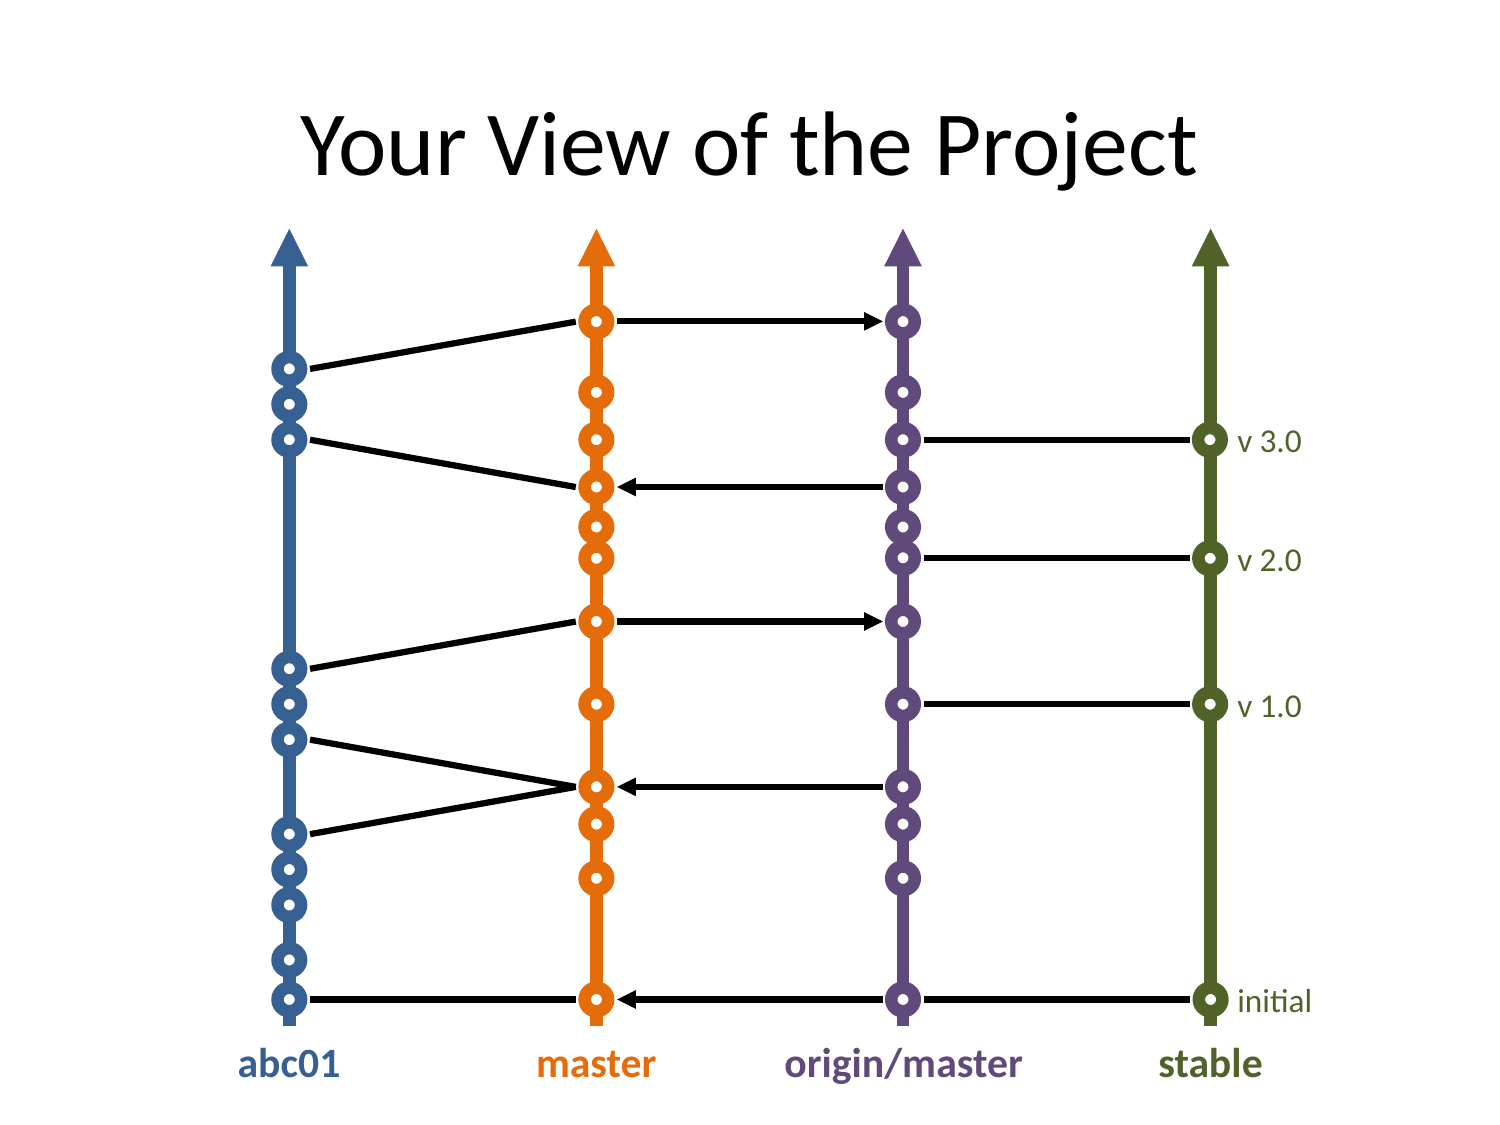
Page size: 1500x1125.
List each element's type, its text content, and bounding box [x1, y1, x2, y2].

text_box [1196, 986, 1206, 1013]
text_box [601, 608, 611, 635]
text_box [907, 379, 917, 406]
text_box [582, 379, 592, 406]
text_box abc01 [200, 1028, 378, 1094]
text_box [889, 308, 898, 335]
text_box [907, 810, 917, 838]
text_box [582, 513, 592, 541]
text_box [601, 865, 611, 892]
text_box initial [1222, 971, 1400, 1027]
text_box [907, 513, 917, 541]
text_box [275, 691, 284, 717]
text_box [293, 390, 304, 418]
text_box [1196, 426, 1206, 454]
text_box [601, 513, 611, 541]
text_box [582, 545, 592, 572]
text_box [907, 864, 917, 892]
text_box [889, 514, 898, 540]
text_box [889, 474, 898, 500]
text_box [601, 773, 611, 800]
text_box [275, 856, 284, 883]
title Your View of the Project [75, 45, 1425, 233]
text_box [293, 726, 304, 754]
text_box [275, 986, 284, 1013]
text_box [582, 986, 592, 1013]
text_box [293, 655, 304, 683]
text_box [275, 655, 284, 682]
text_box [889, 608, 898, 635]
text_box [293, 986, 304, 1013]
text_box [582, 865, 592, 892]
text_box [309, 439, 576, 488]
text_box [907, 308, 917, 335]
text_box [309, 786, 576, 835]
text_box v 2.0 [1222, 530, 1400, 586]
text_box [293, 690, 304, 718]
text_box [1215, 691, 1222, 718]
text_box [889, 379, 898, 406]
text_box [907, 986, 917, 1013]
text_box [582, 473, 592, 501]
text_box [582, 608, 592, 635]
text_box [1215, 986, 1222, 1013]
text_box stable [1122, 1028, 1300, 1094]
text_box [1215, 426, 1222, 453]
text_box origin/master [758, 1028, 1049, 1094]
text_box [907, 544, 917, 572]
text_box [601, 379, 611, 406]
text_box [889, 773, 898, 800]
text_box [889, 865, 898, 892]
text_box [889, 691, 898, 718]
text_box [293, 820, 304, 848]
text_box [601, 986, 611, 1013]
text_box v 1.0 [1222, 676, 1400, 732]
text_box [907, 608, 917, 635]
text_box [907, 473, 917, 501]
text_box [907, 690, 917, 718]
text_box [309, 321, 576, 370]
text_box [275, 426, 284, 453]
text_box [889, 426, 898, 453]
text_box [293, 946, 304, 974]
text_box [275, 726, 284, 753]
text_box [275, 947, 284, 973]
text_box [601, 545, 611, 572]
text_box [601, 691, 611, 718]
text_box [309, 739, 576, 786]
text_box [293, 355, 304, 383]
text_box [601, 426, 611, 453]
text_box [601, 308, 611, 335]
text_box [582, 308, 592, 335]
text_box [293, 891, 304, 919]
text_box [293, 856, 304, 883]
text_box [889, 986, 898, 1013]
text_box [275, 892, 284, 918]
text_box [582, 426, 592, 453]
text_box [889, 544, 898, 571]
text_box [1215, 545, 1222, 572]
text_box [309, 621, 576, 669]
text_box [582, 691, 592, 718]
text_box v 3.0 [1222, 411, 1400, 467]
text_box [907, 426, 917, 454]
text_box [1196, 690, 1206, 718]
text_box [293, 426, 304, 454]
text_box [582, 810, 592, 838]
text_box [889, 811, 898, 837]
text_box [1196, 545, 1206, 572]
text_box [275, 356, 284, 382]
text_box [601, 473, 611, 501]
text_box [275, 391, 284, 418]
text_box [582, 773, 592, 800]
text_box [601, 811, 611, 838]
text_box master [507, 1028, 685, 1094]
text_box [907, 773, 917, 801]
text_box [275, 821, 284, 847]
